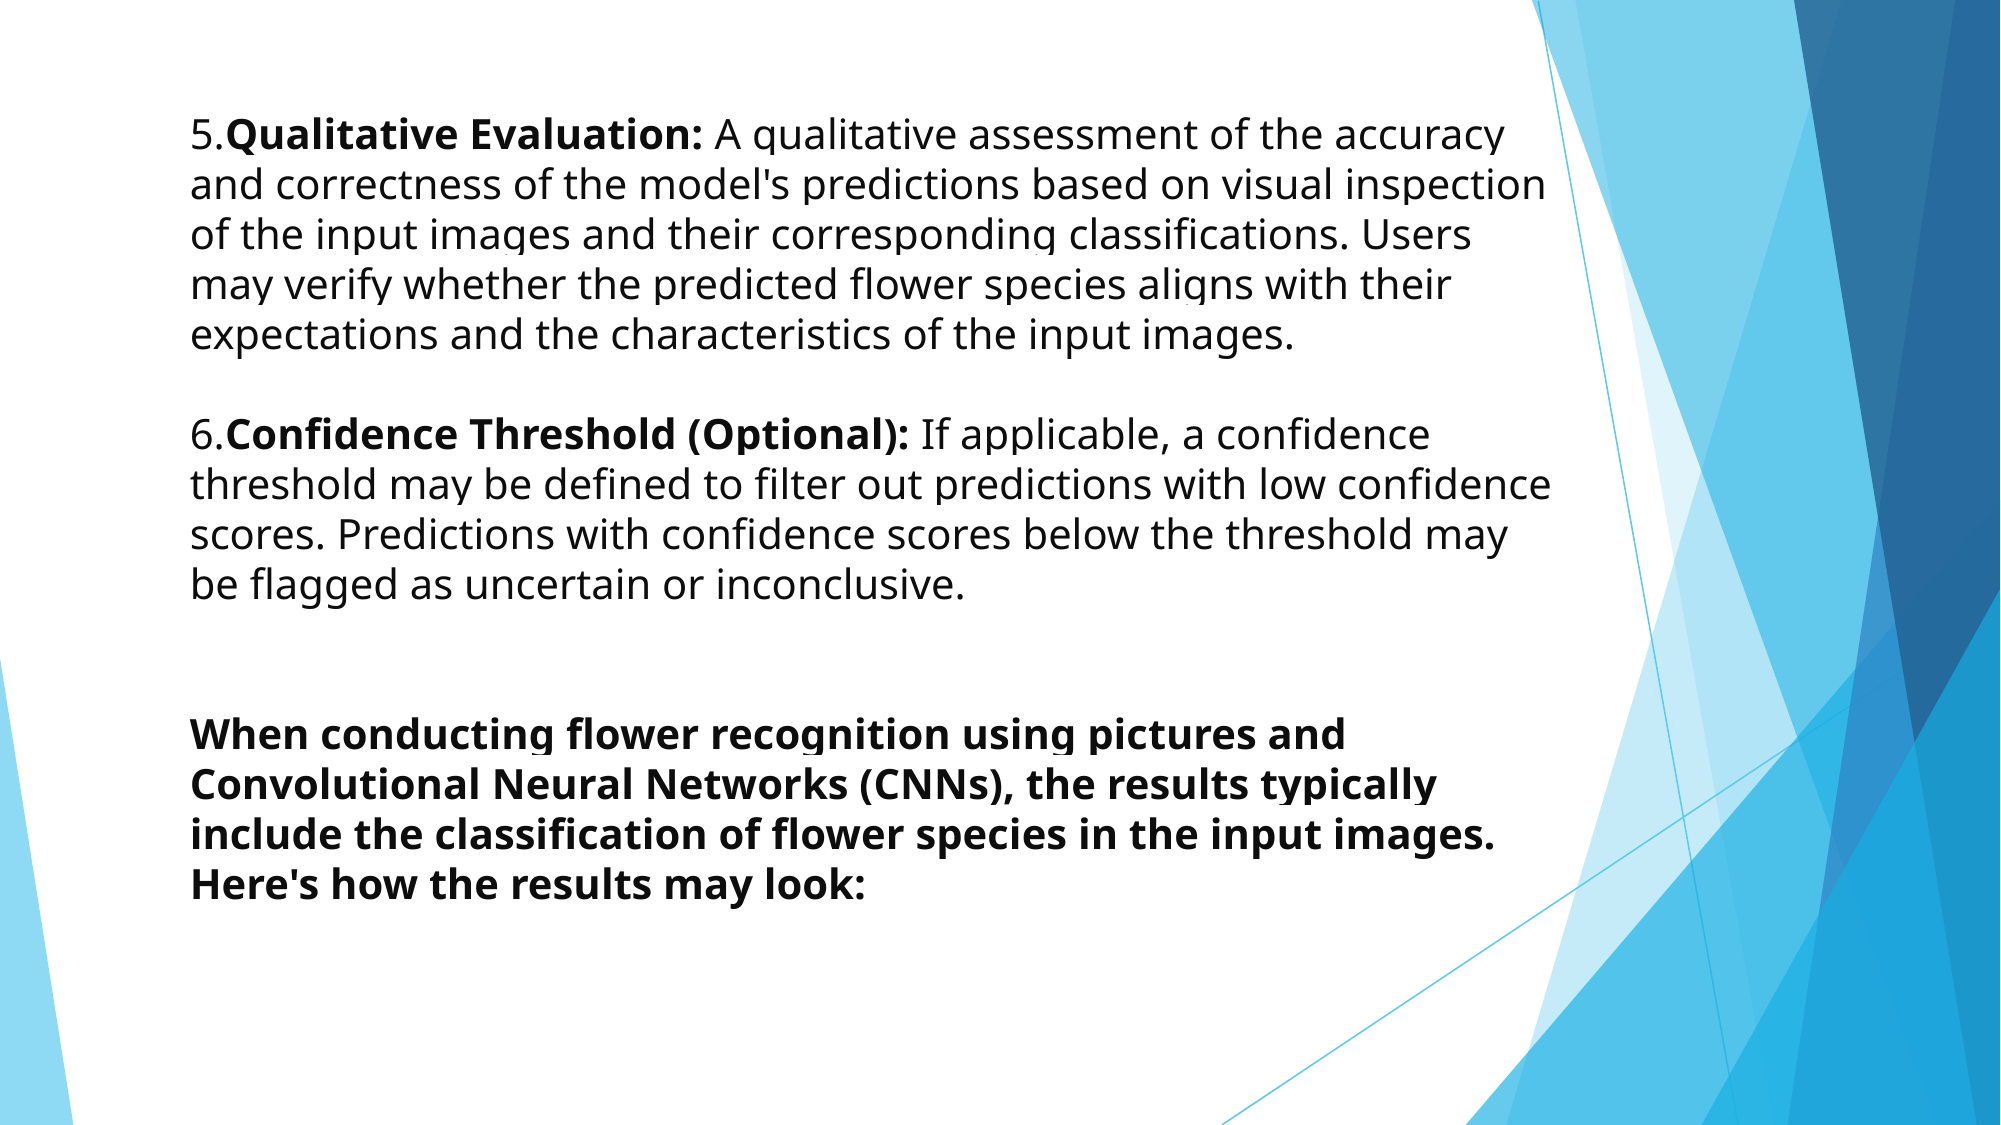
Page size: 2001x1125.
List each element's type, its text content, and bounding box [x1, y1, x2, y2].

text_box 5.Qualitative Evaluation: A qualitative assessment of the accuracy and correctness of the model's predictions based on visual inspection of the input images and their corresponding classifications. Users may verify whether the predicted flower species aligns with their expectations and the characteristics of the input images. 6.Confidence Threshold (Optional): If applicable, a confidence threshold may be defined to filter out predictions with low confidence scores. Predictions with confidence scores below the threshold may be flagged as uncertain or inconclusive. When conducting flower recognition using pictures and Convolutional Neural Networks (CNNs), the results typically include the classification of flower species in the input images. Here's how the results may look: [174, 100, 1577, 1016]
